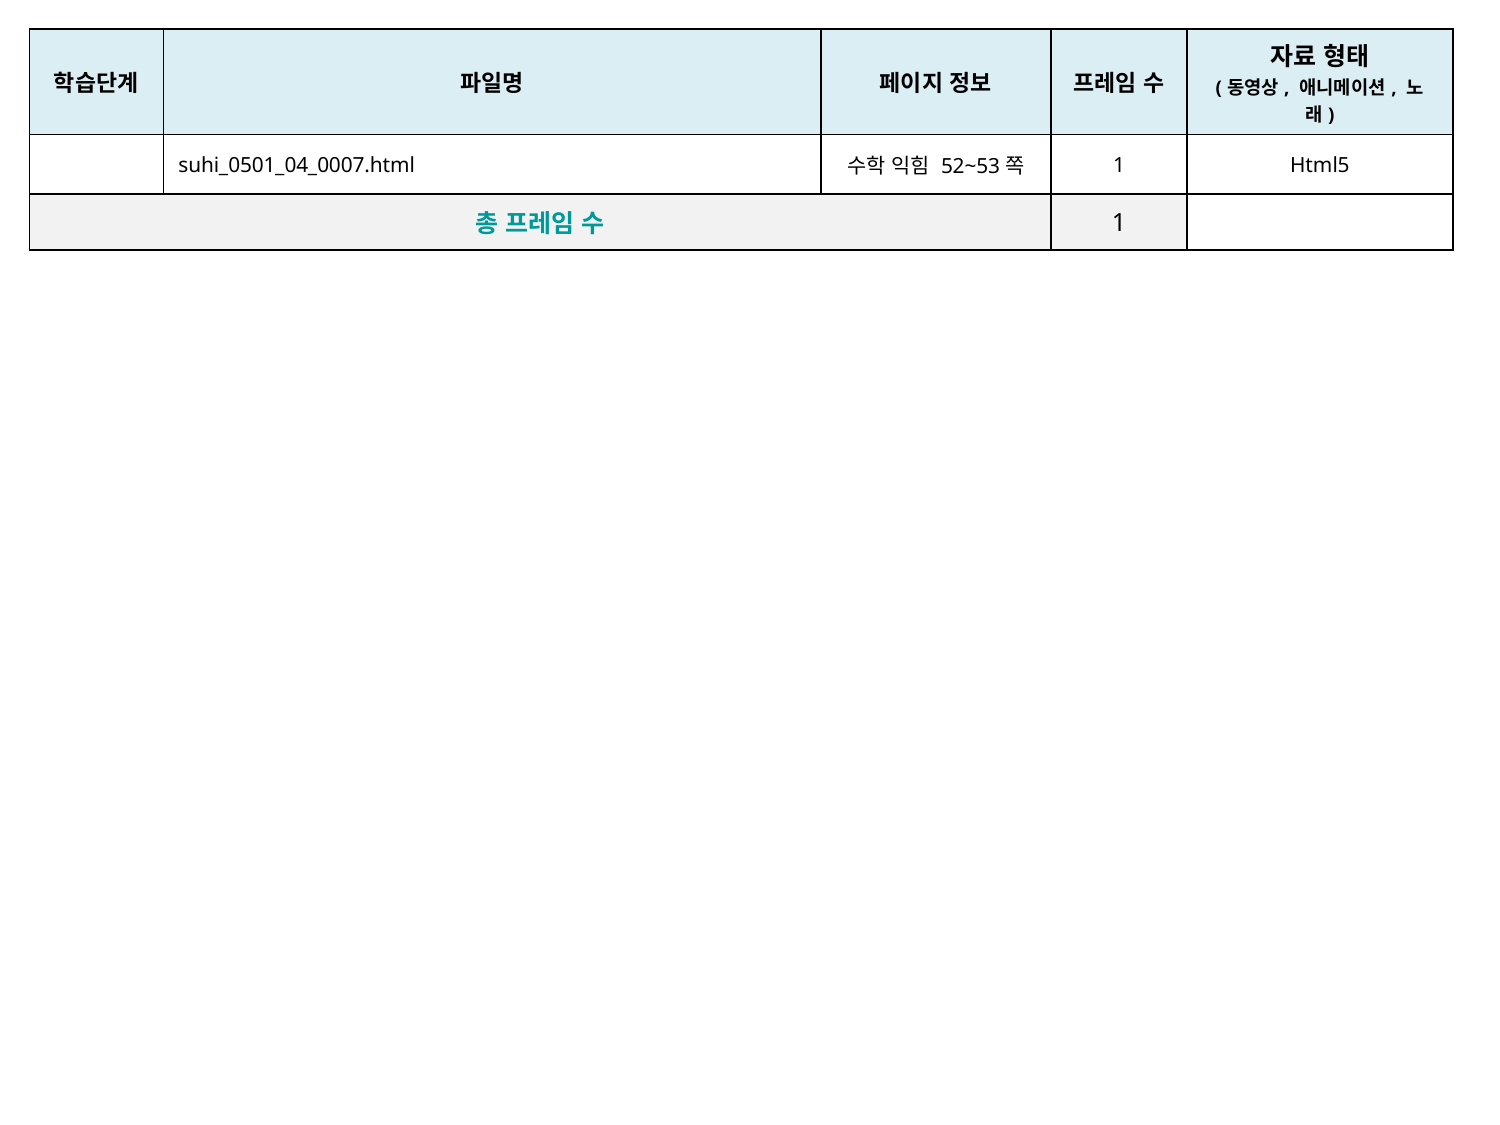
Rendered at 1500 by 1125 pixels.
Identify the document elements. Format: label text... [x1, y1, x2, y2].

table_header 파일명 [164, 30, 820, 134]
table_header 학습단계 [30, 30, 163, 134]
table_header 프레임 수 [1052, 30, 1186, 134]
table_cell [1188, 195, 1452, 249]
table_cell 수학 익힘 52~53쪽 [822, 135, 1050, 193]
table_header 자료 형태 (동영상, 애니메이션, 노래) [1188, 30, 1452, 134]
table_cell [30, 135, 163, 193]
table_cell Html5 [1188, 135, 1452, 193]
table_cell 1 [1052, 135, 1186, 193]
table_cell 1 [1052, 195, 1186, 249]
table_cell 총 프레임 수 [30, 195, 1050, 249]
table_header 페이지 정보 [822, 30, 1050, 134]
table_cell suhi_0501_04_0007.html [164, 135, 820, 193]
